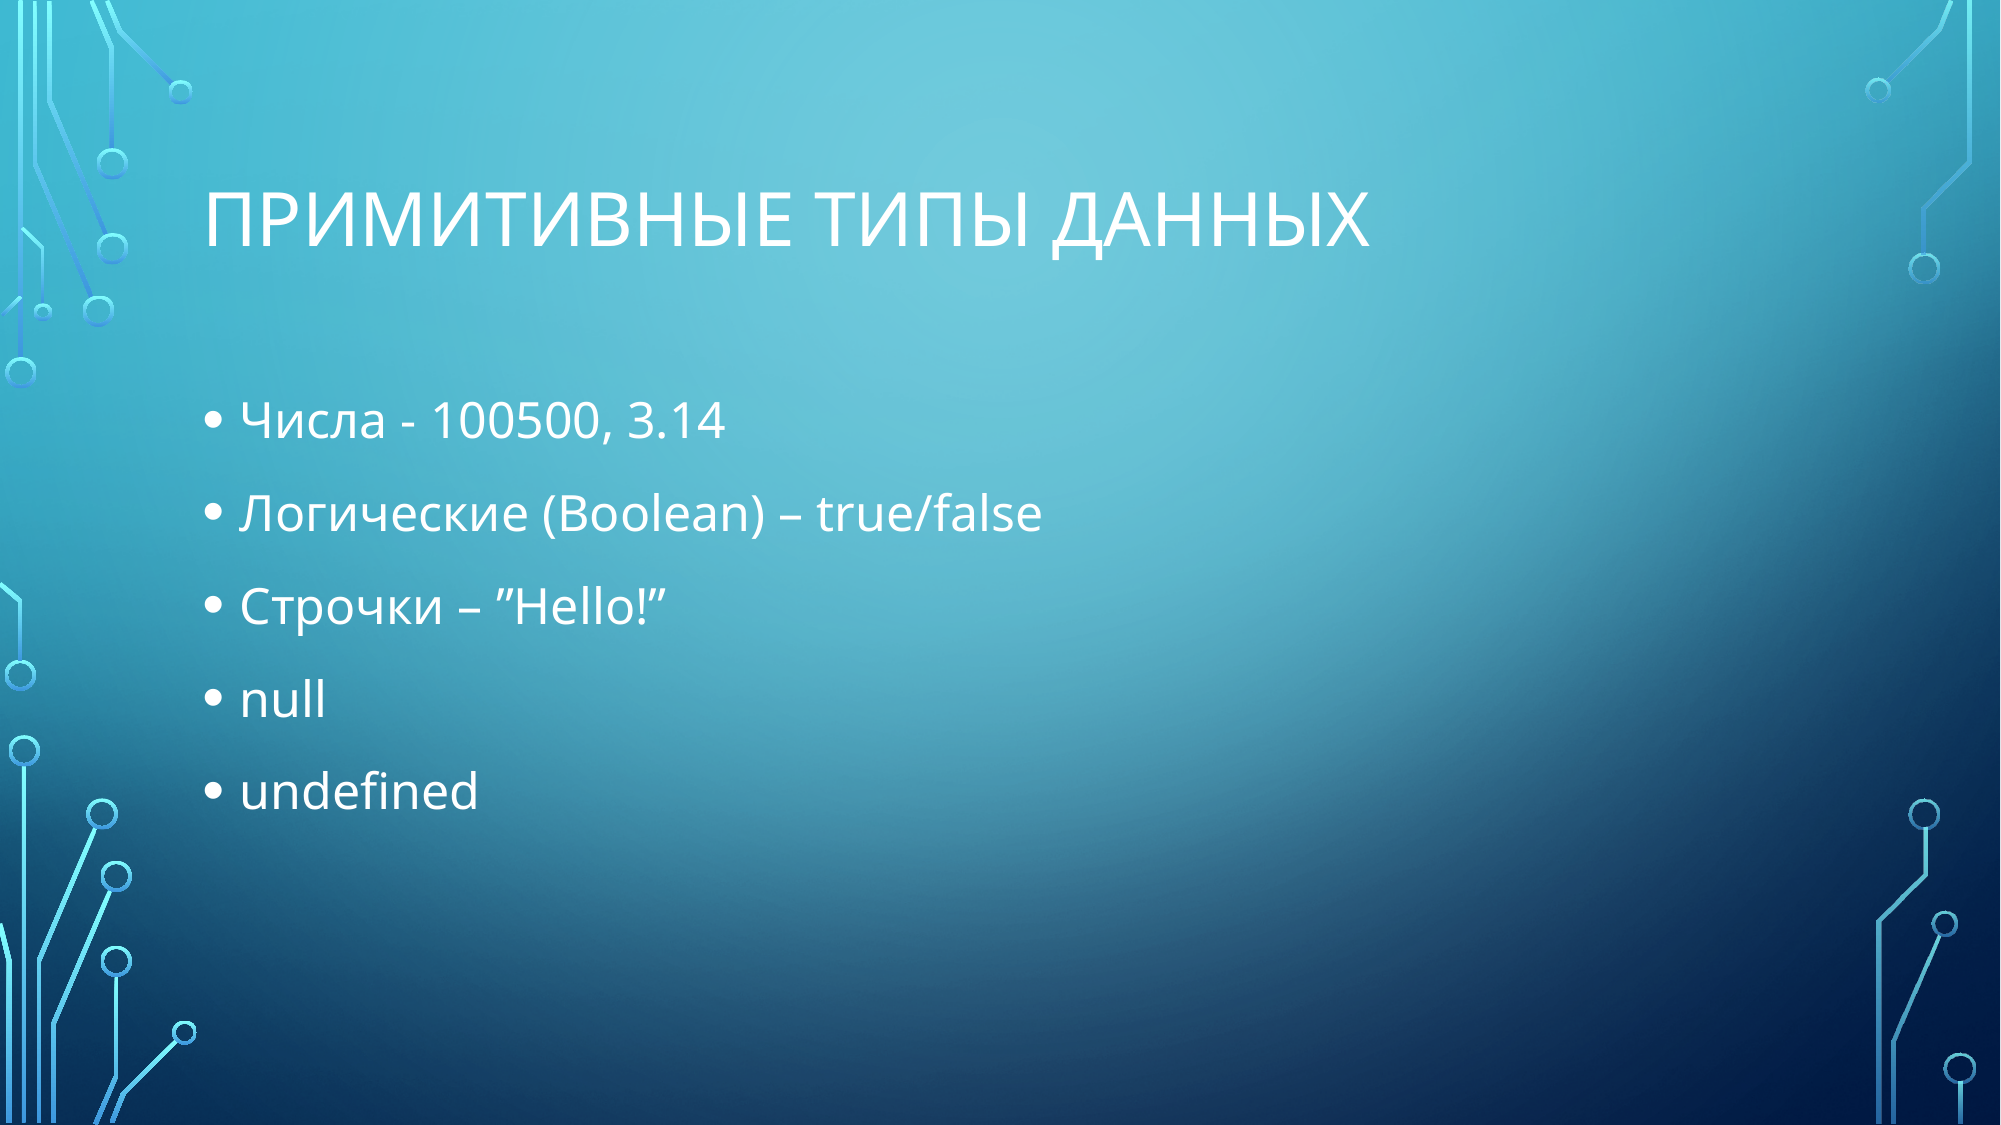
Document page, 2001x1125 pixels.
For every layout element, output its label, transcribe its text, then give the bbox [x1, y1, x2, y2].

title Примитивные типы данных [187, 101, 1813, 344]
list Числа - 100500, 3.14 Логические (Boolean) – true/false Строчки – ”Hello!” null undefined [187, 369, 1813, 950]
